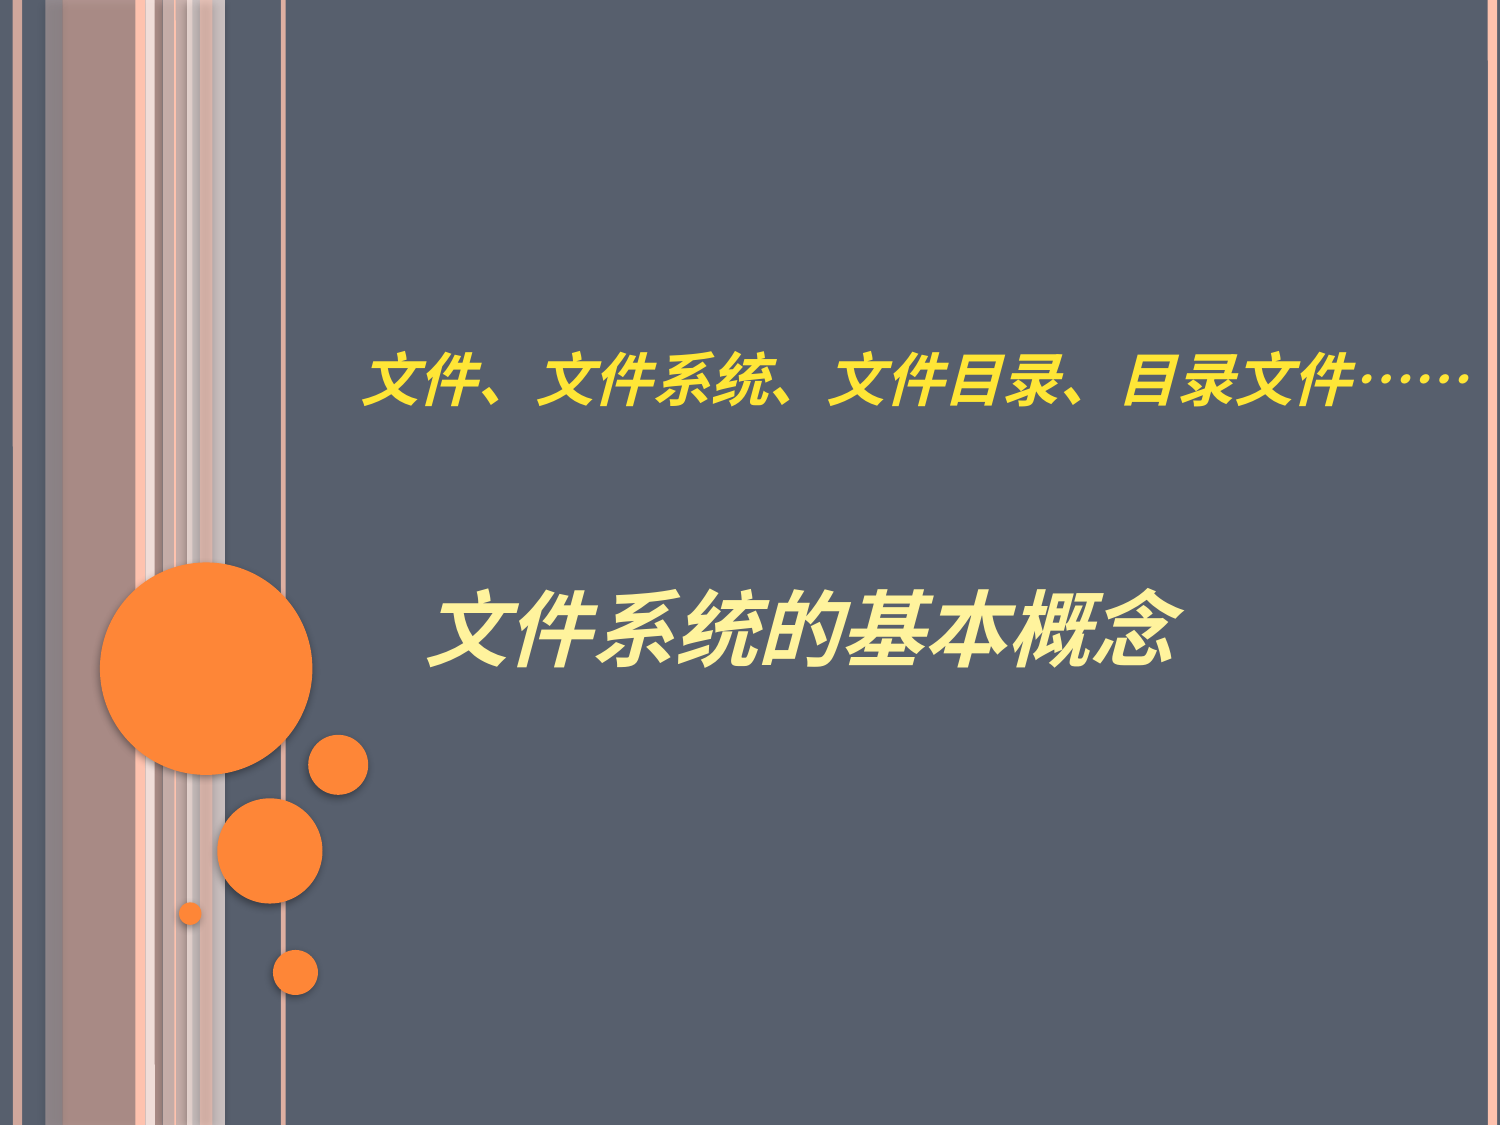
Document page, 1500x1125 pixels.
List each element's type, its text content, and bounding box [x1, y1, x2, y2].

list 文件、文件系统、文件目录、目录文件…… [177, 255, 1483, 502]
title 文件系统的基本概念 [245, 515, 1353, 739]
